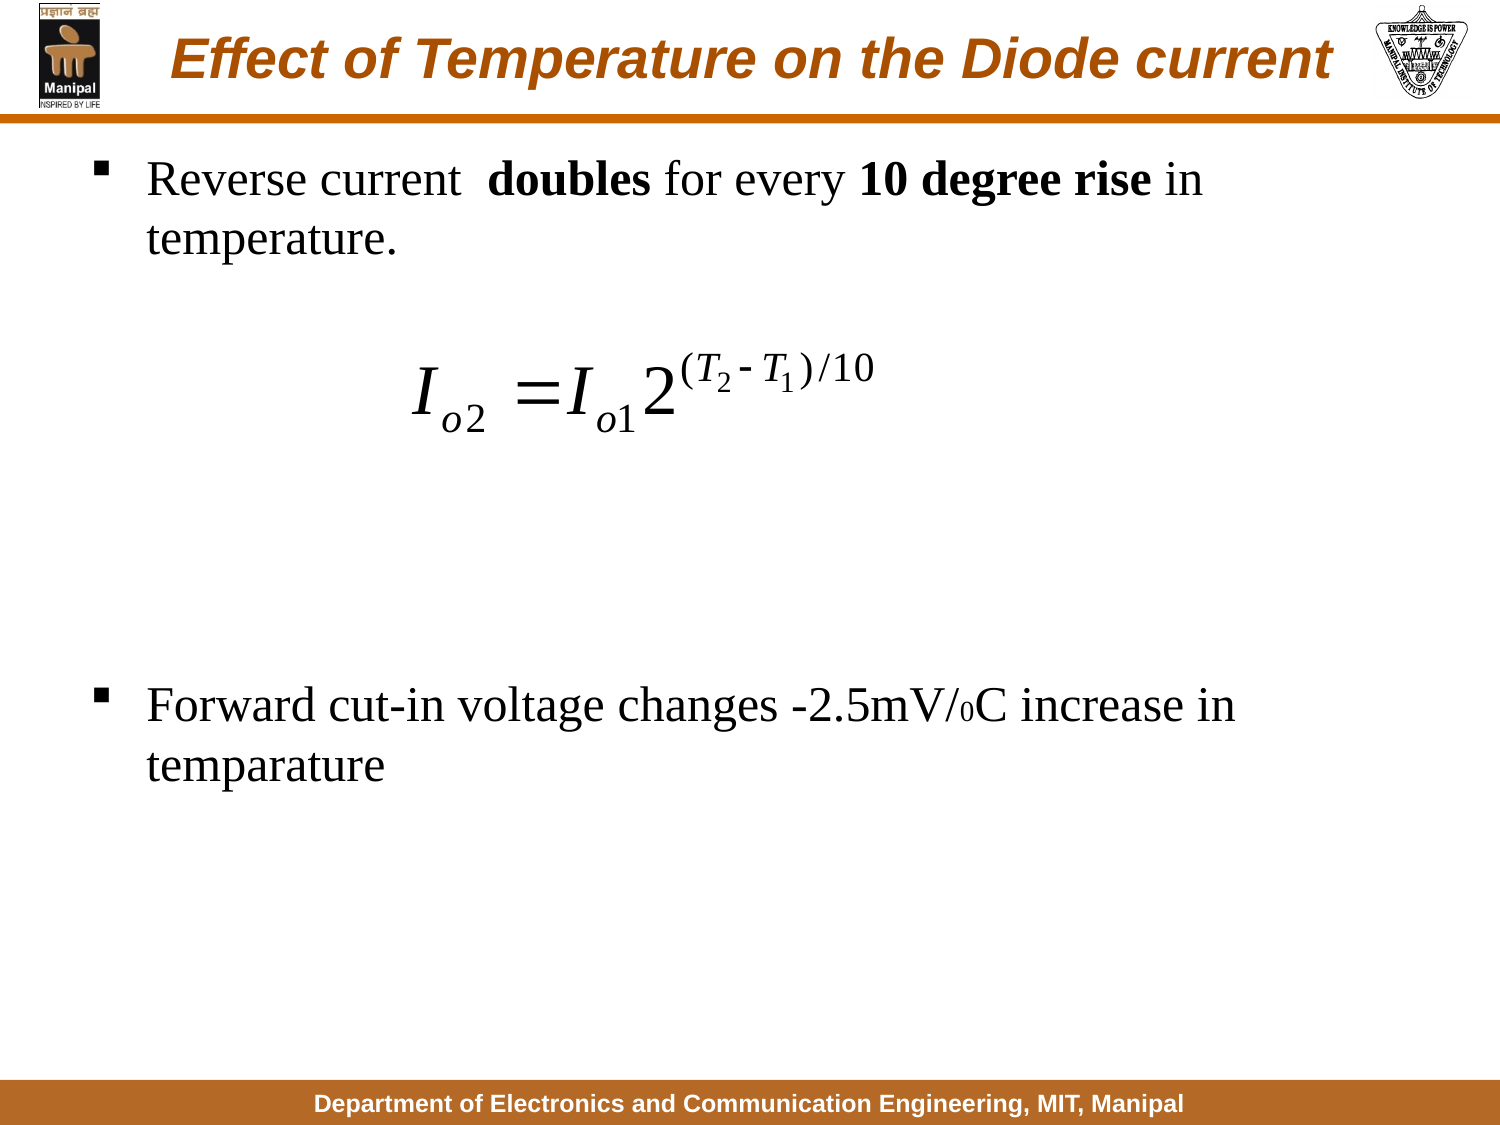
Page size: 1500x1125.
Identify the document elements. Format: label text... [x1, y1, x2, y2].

title Effect of Temperature on the Diode current [77, 0, 1428, 124]
picture [39, 3, 77, 108]
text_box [399, 337, 887, 451]
list Reverse current doubles for every 10 degree rise in temperature. Forward cut-in voltage changes -2.5mV/0C increase in temparature [75, 137, 1425, 1005]
